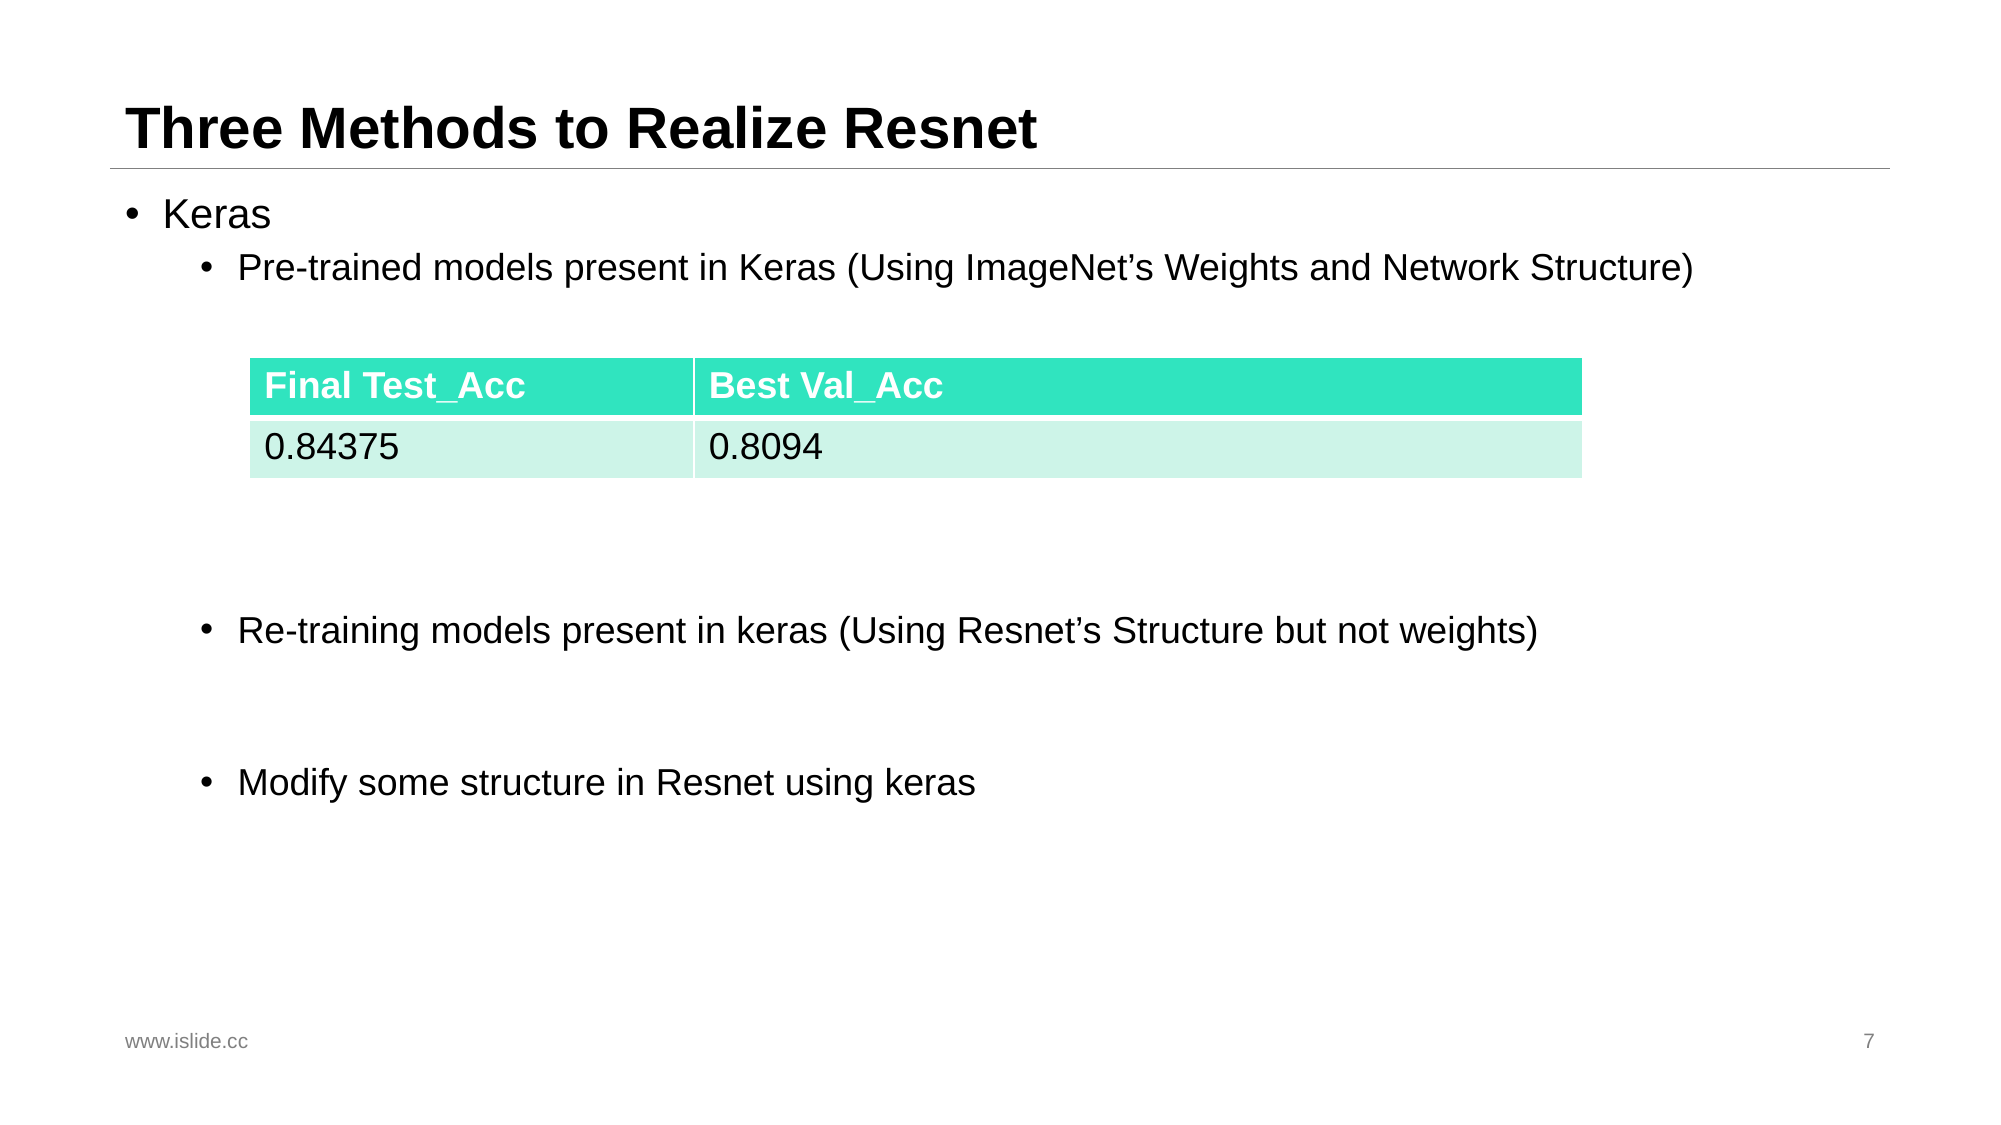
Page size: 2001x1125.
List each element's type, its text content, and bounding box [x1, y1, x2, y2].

footer www.islide.cc [109, 1023, 790, 1058]
title Three Methods to Realize Resnet [109, 0, 1890, 169]
table_header Final Test_Acc [250, 358, 693, 415]
table_header Best Val_Acc [695, 358, 1582, 415]
list Keras Pre-trained models present in Keras (Using ImageNet’s Weights and Network Structure) Re-training models present in keras (Using Resnet’s Structure but not weights) Modify some structure in Resnet using keras [109, 185, 1890, 1007]
slide_number 7 [1412, 1023, 1890, 1058]
table_cell 0.84375 [250, 421, 693, 478]
table_cell 0.8094 [695, 421, 1582, 478]
